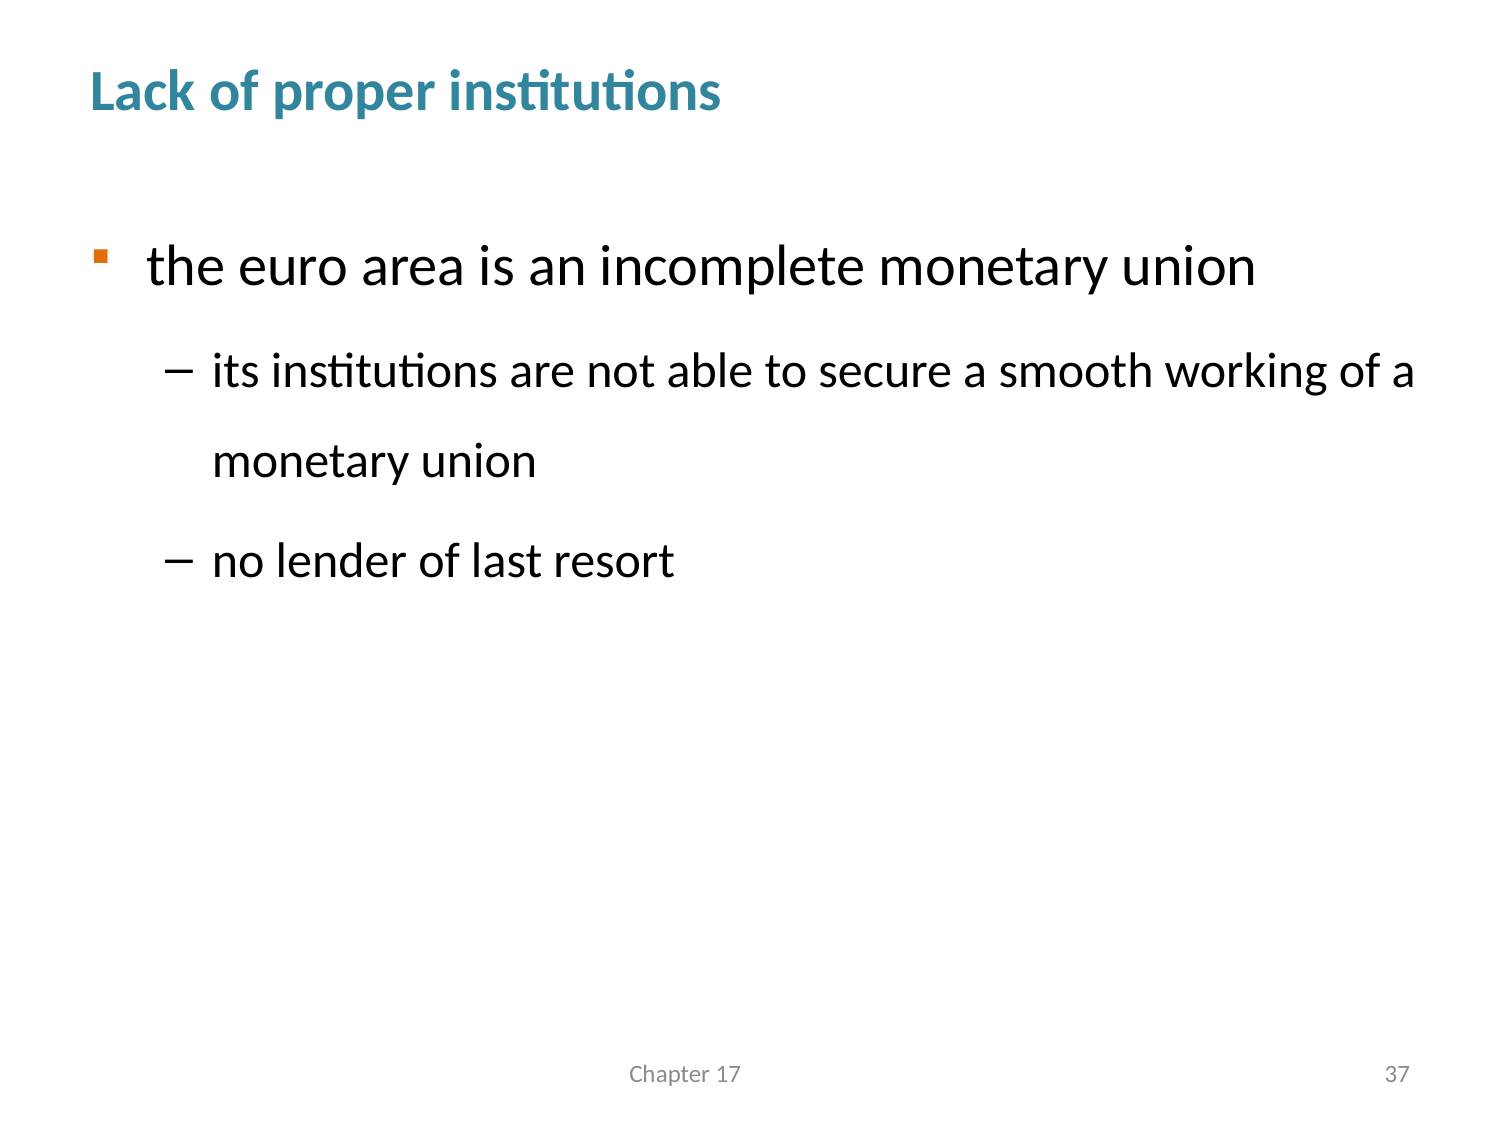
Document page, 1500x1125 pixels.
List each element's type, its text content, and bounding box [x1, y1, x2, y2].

title Lack of proper institutions [75, 45, 1425, 185]
footer Chapter 17 [322, 1042, 1048, 1103]
slide_number 37 [1074, 1042, 1425, 1103]
list the euro area is an incomplete monetary union its institutions are not able to secure a smooth working of a monetary union no lender of last resort [75, 219, 1447, 1022]
